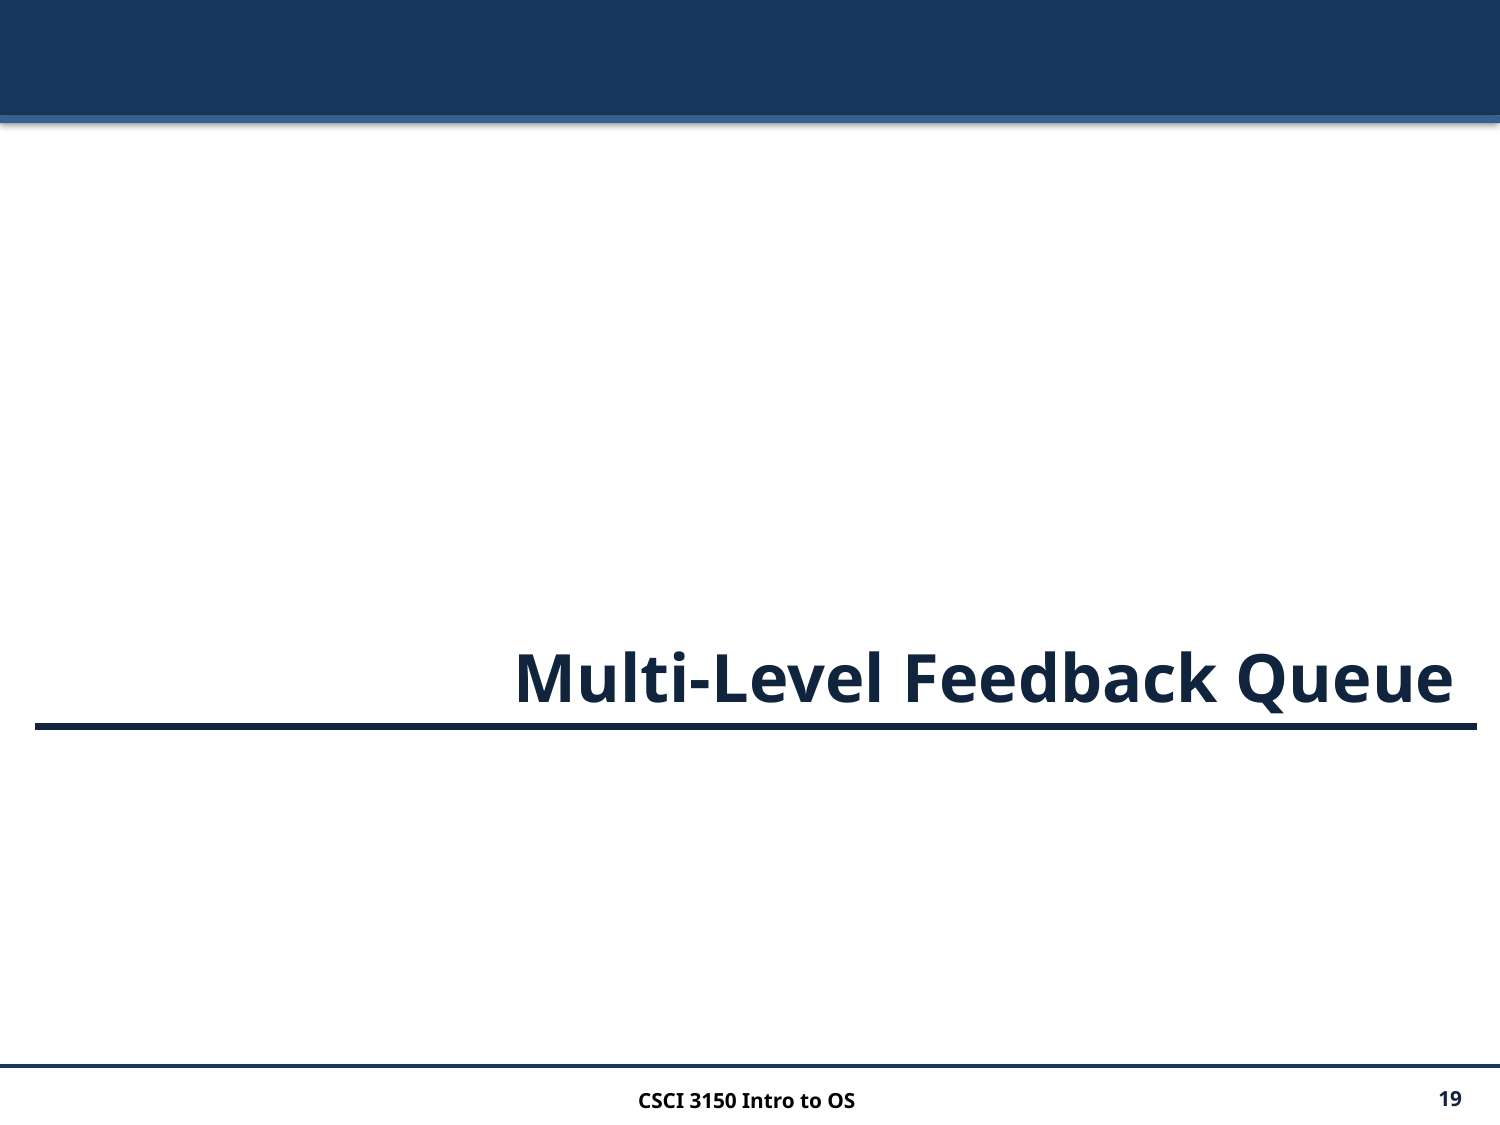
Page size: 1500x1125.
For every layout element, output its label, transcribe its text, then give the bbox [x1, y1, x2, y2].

footer CSCI 3150 Intro to OS [497, 1079, 997, 1117]
slide_number 19 [1306, 1081, 1483, 1118]
list Multi-Level Feedback Queue [146, 476, 1471, 724]
